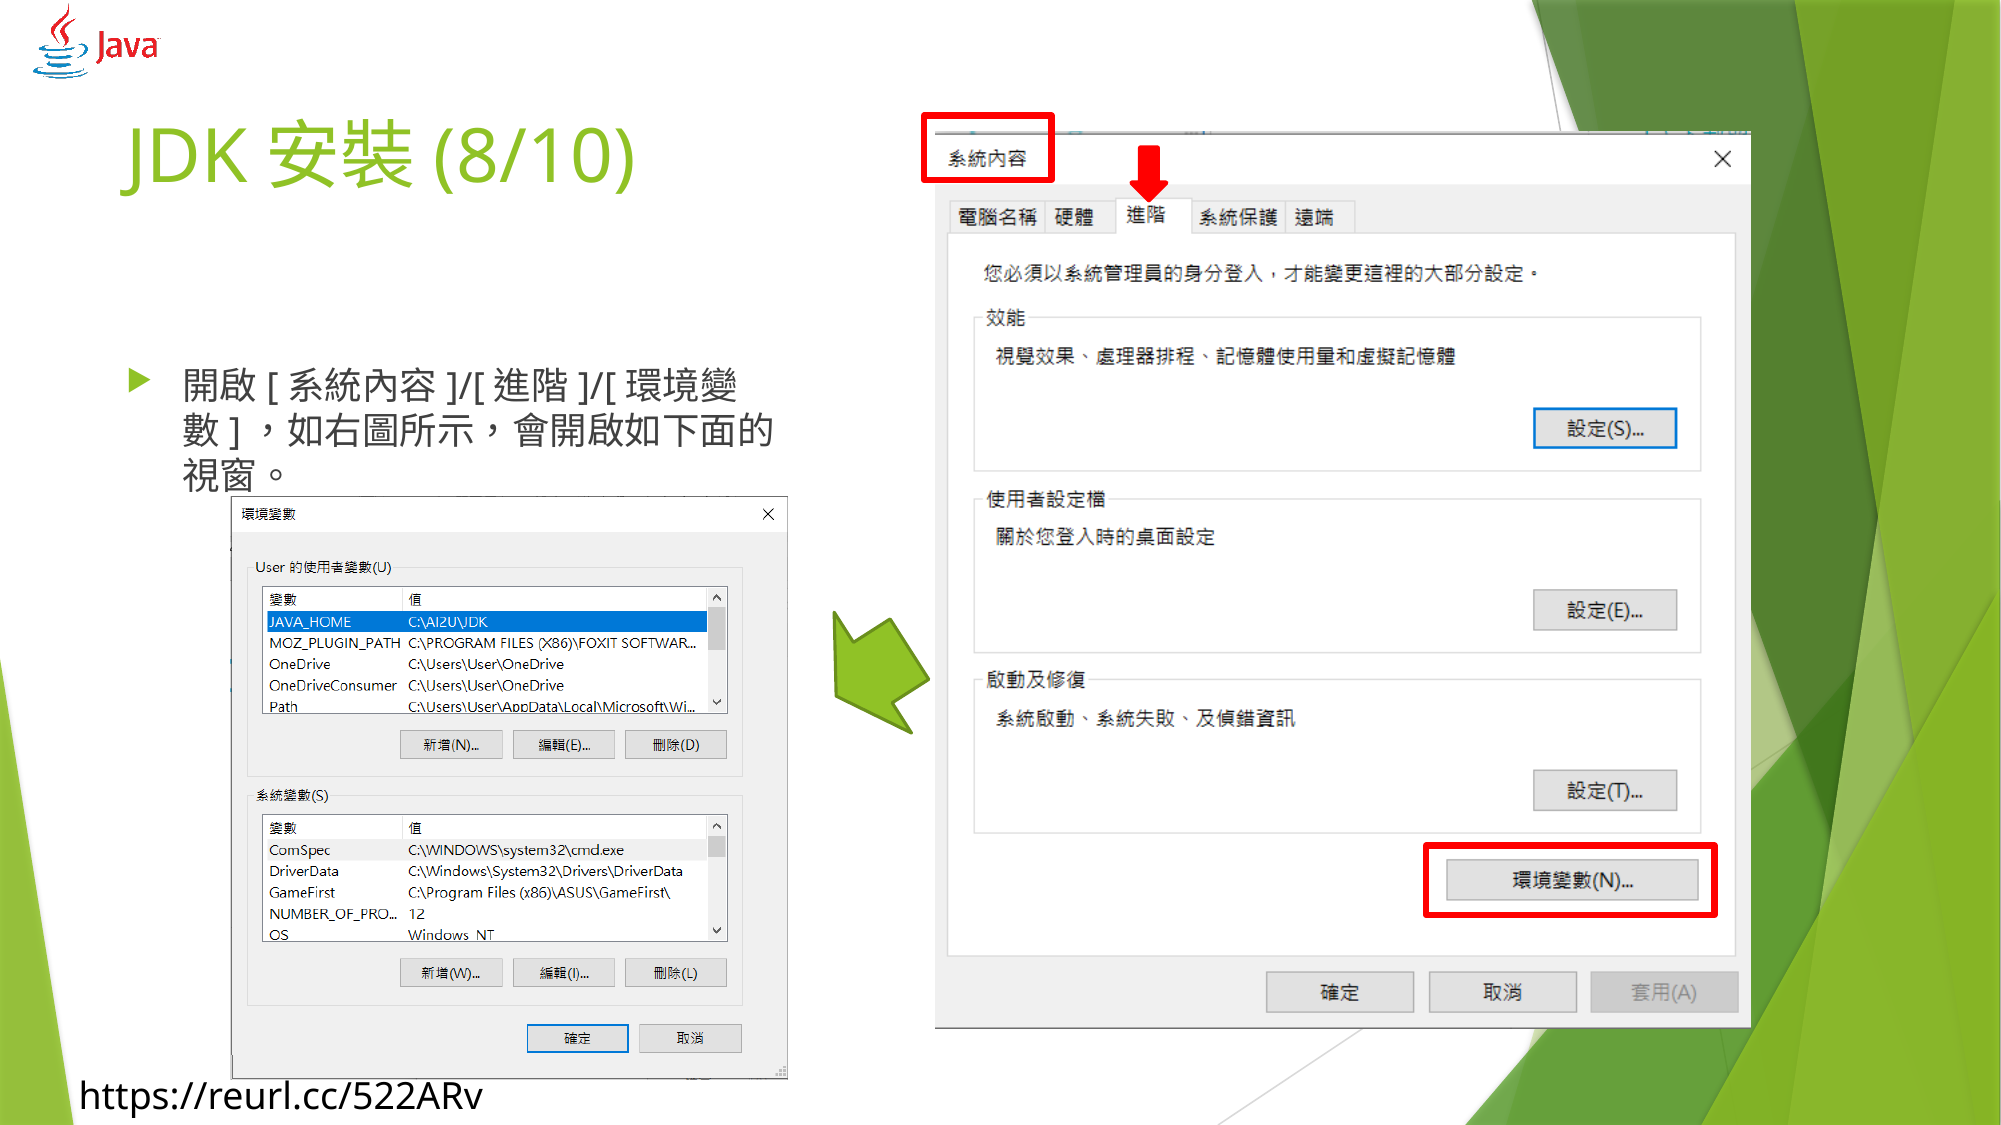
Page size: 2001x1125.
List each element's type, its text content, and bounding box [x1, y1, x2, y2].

text_box [922, 114, 1053, 181]
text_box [229, 495, 917, 1081]
title JDK安裝(8/10) [111, 99, 1522, 317]
picture [27, 1, 165, 79]
picture [934, 131, 1752, 1030]
list 開啟[系統內容]/[進階]/[環境變數]，如右圖所示，會開啟如下面的視窗。 [111, 354, 809, 992]
